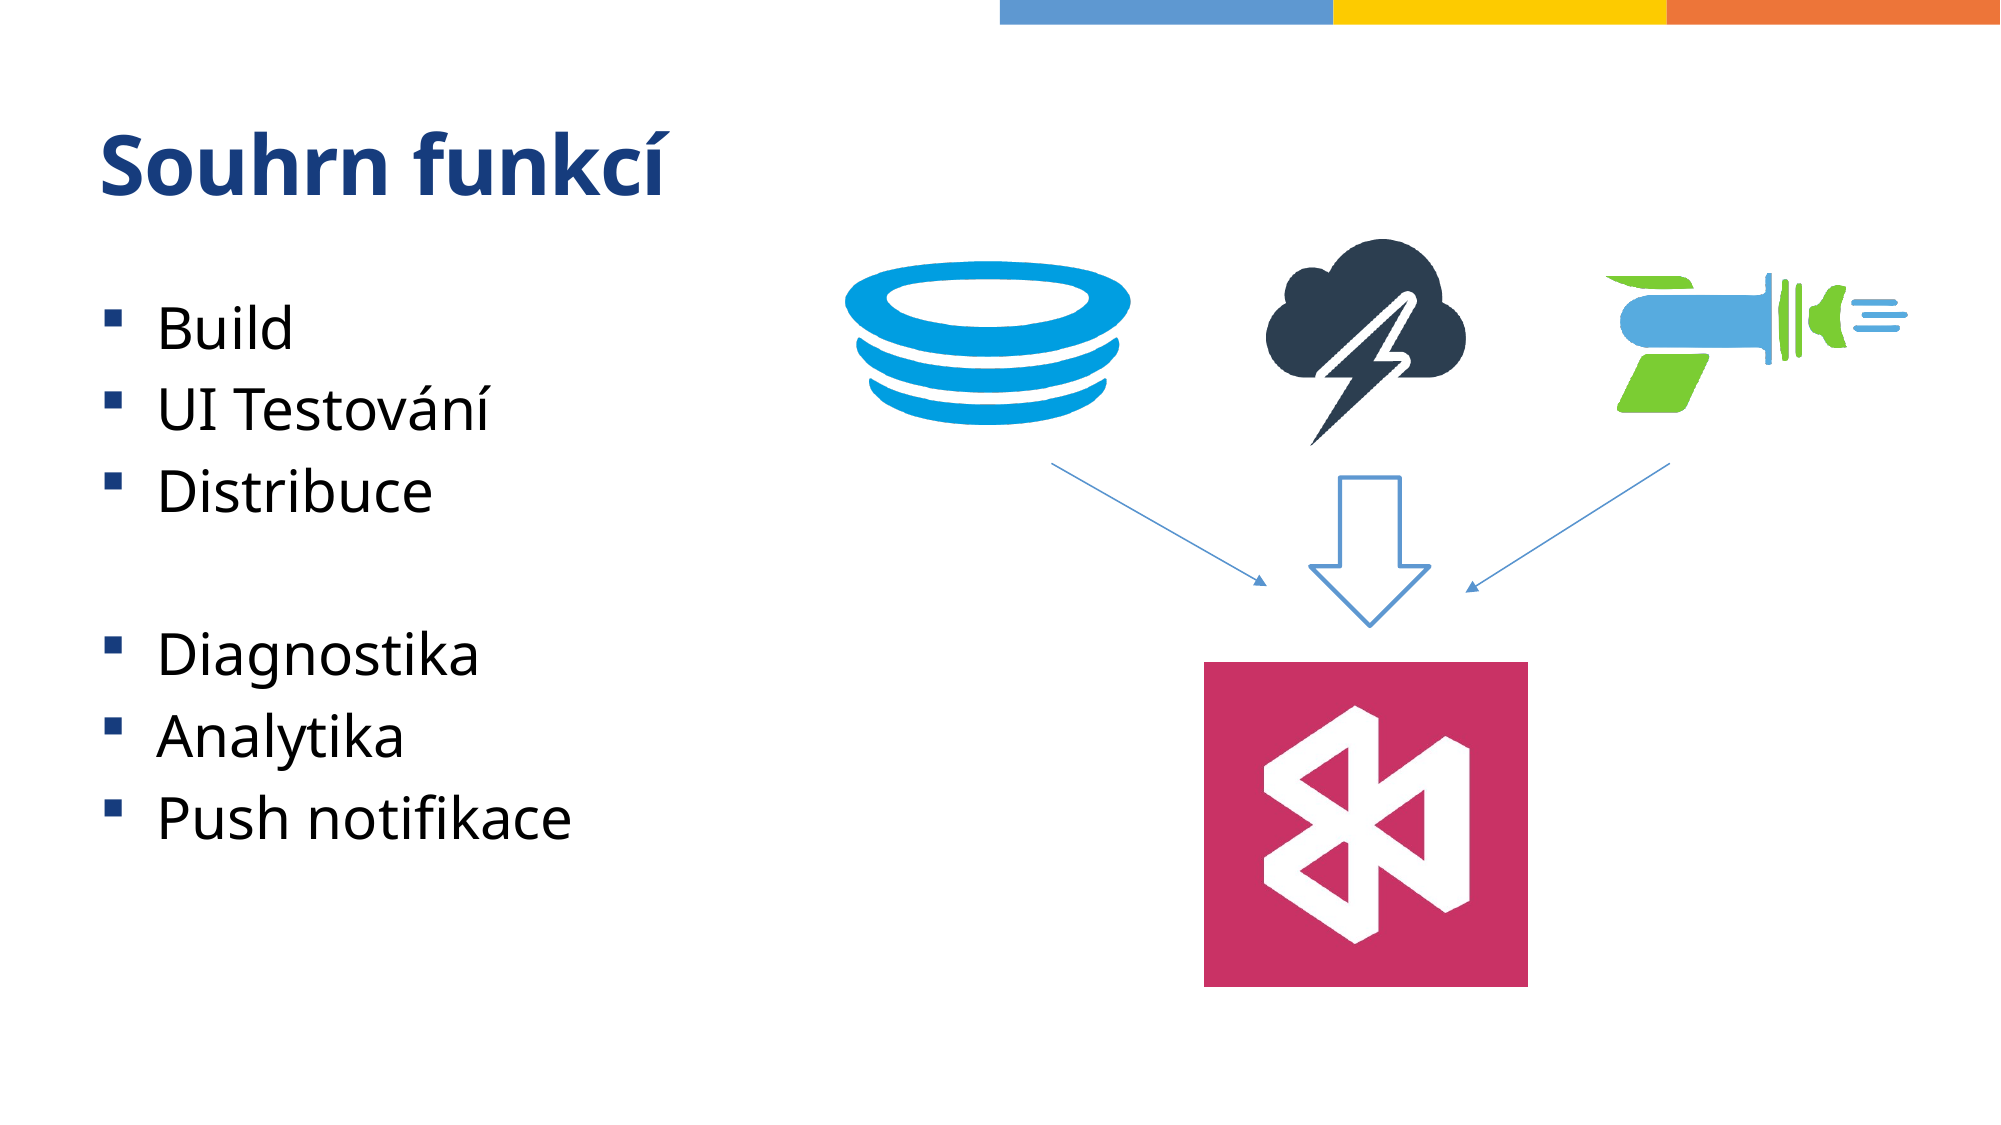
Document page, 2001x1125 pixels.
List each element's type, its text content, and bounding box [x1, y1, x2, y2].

picture [831, 260, 1144, 425]
list Build UI Testování Distribuce Diagnostika Analytika Push notifikace [99, 290, 1900, 1024]
picture [1266, 239, 1466, 446]
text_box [1051, 463, 1268, 587]
picture [1605, 272, 1908, 413]
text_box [1465, 463, 1671, 593]
title Souhrn funkcí [99, 67, 1900, 256]
picture [1204, 662, 1529, 987]
text_box [1308, 475, 1432, 629]
